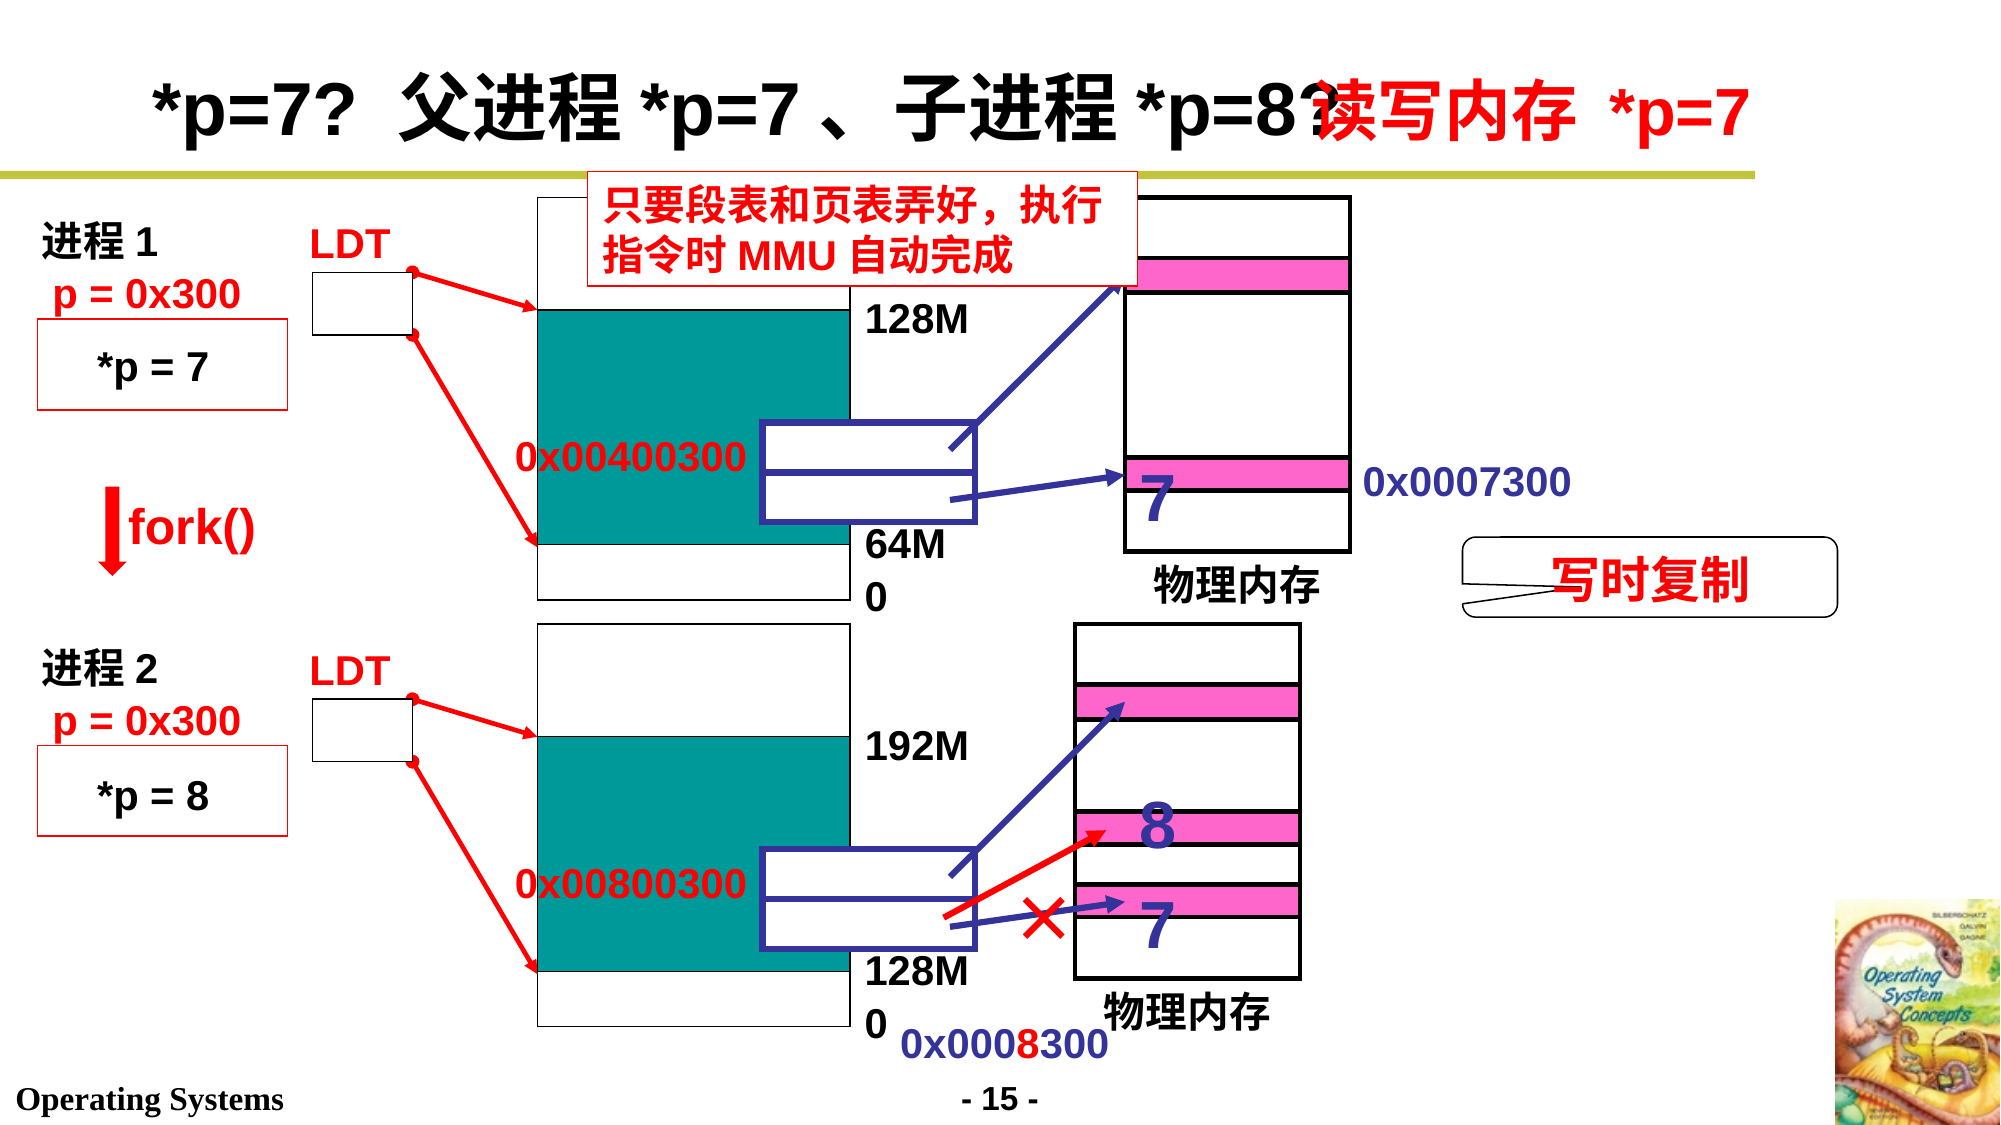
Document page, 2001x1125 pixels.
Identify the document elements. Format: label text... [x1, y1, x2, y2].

text_box 只要段表和页表弄好，执行指令时MMU自动完成 [587, 171, 1138, 274]
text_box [0, 197, 1038, 624]
text_box 0x0007300 [1350, 447, 1673, 513]
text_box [1074, 918, 1300, 1044]
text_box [99, 487, 272, 575]
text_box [1024, 918, 1063, 937]
text_box 读写内存 *p=7 [1296, 61, 1767, 157]
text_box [1074, 624, 1300, 811]
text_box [949, 274, 1125, 500]
text_box 写时复制 [1462, 536, 1838, 618]
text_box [943, 811, 1301, 918]
picture [1835, 899, 2000, 1125]
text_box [37, 745, 288, 836]
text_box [0, 624, 1038, 1055]
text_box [1063, 918, 1125, 927]
text_box 0x0008300 [885, 1009, 1211, 1075]
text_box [762, 422, 975, 523]
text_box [949, 701, 1125, 811]
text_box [1124, 197, 1350, 618]
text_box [762, 849, 975, 950]
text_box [37, 318, 288, 410]
title *p=7? 父进程*p=7、子进程*p=8? [137, 50, 1488, 161]
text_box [949, 918, 1024, 927]
